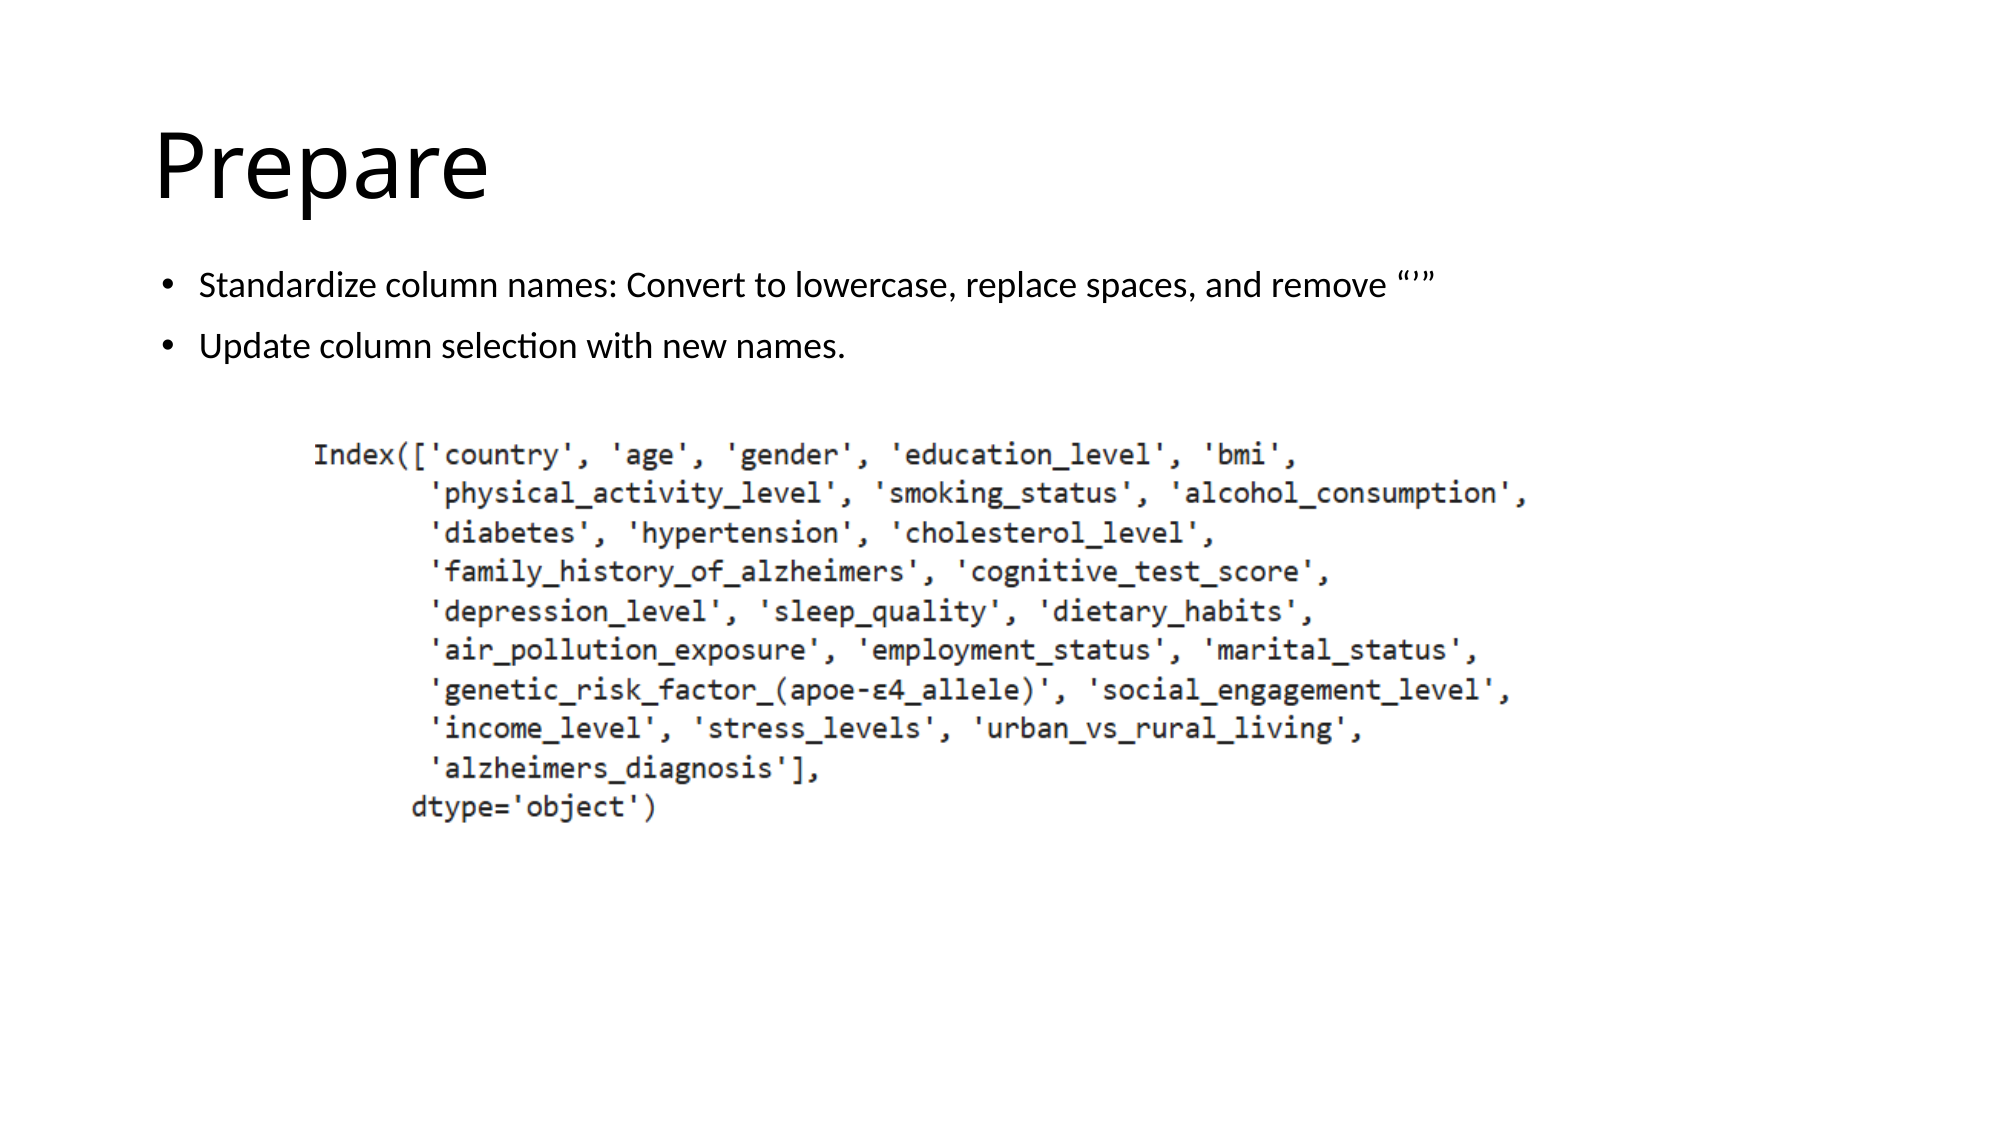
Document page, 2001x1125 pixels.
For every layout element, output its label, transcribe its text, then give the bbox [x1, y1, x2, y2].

list Standardize column names: Convert to lowercase, replace spaces, and remove “’” Update column selection with new names. [146, 257, 1872, 368]
title Prepare [137, 59, 1863, 278]
picture [315, 440, 1605, 829]
